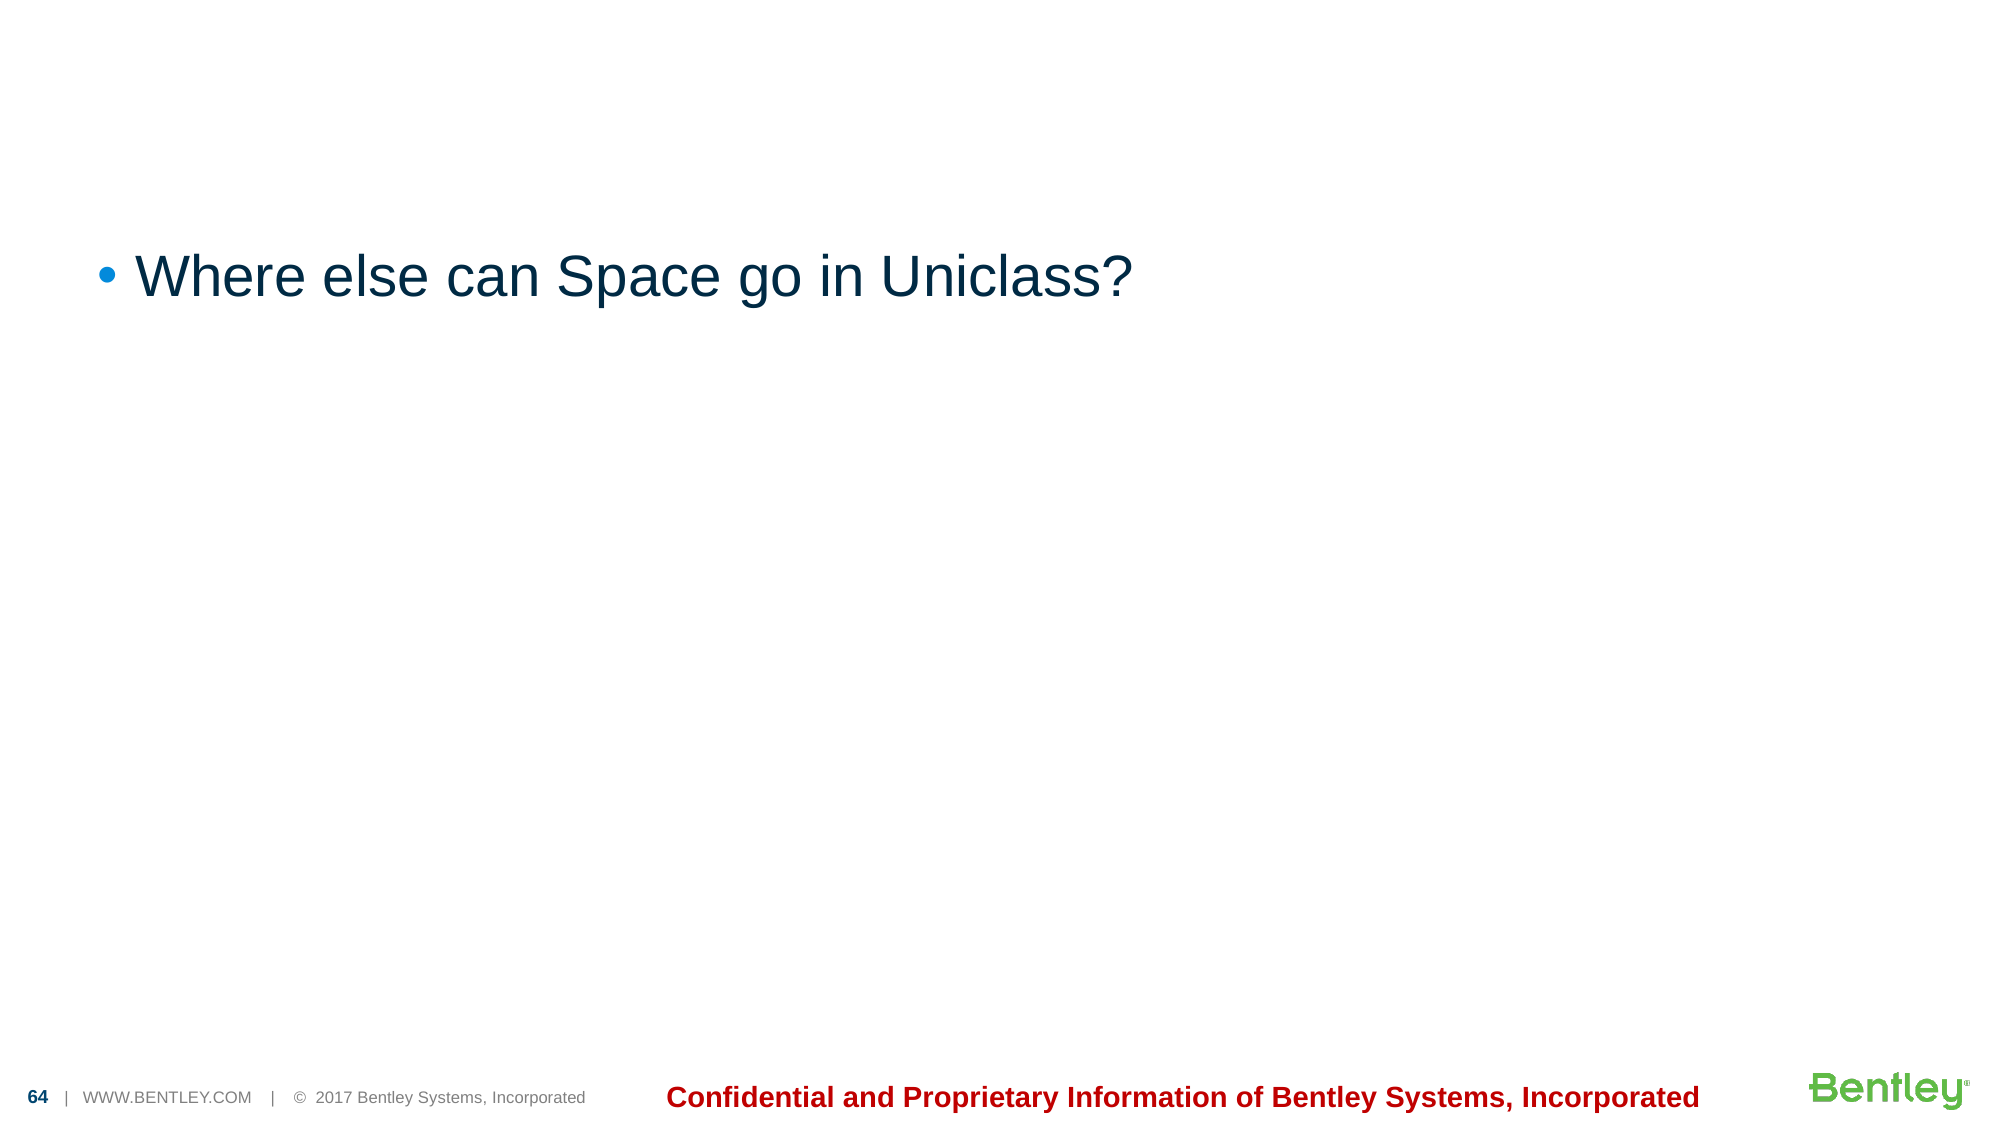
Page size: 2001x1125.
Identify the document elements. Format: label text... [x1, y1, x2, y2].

picture [1809, 1072, 1970, 1110]
list Where else can Space go in Uniclass? [82, 238, 1916, 989]
